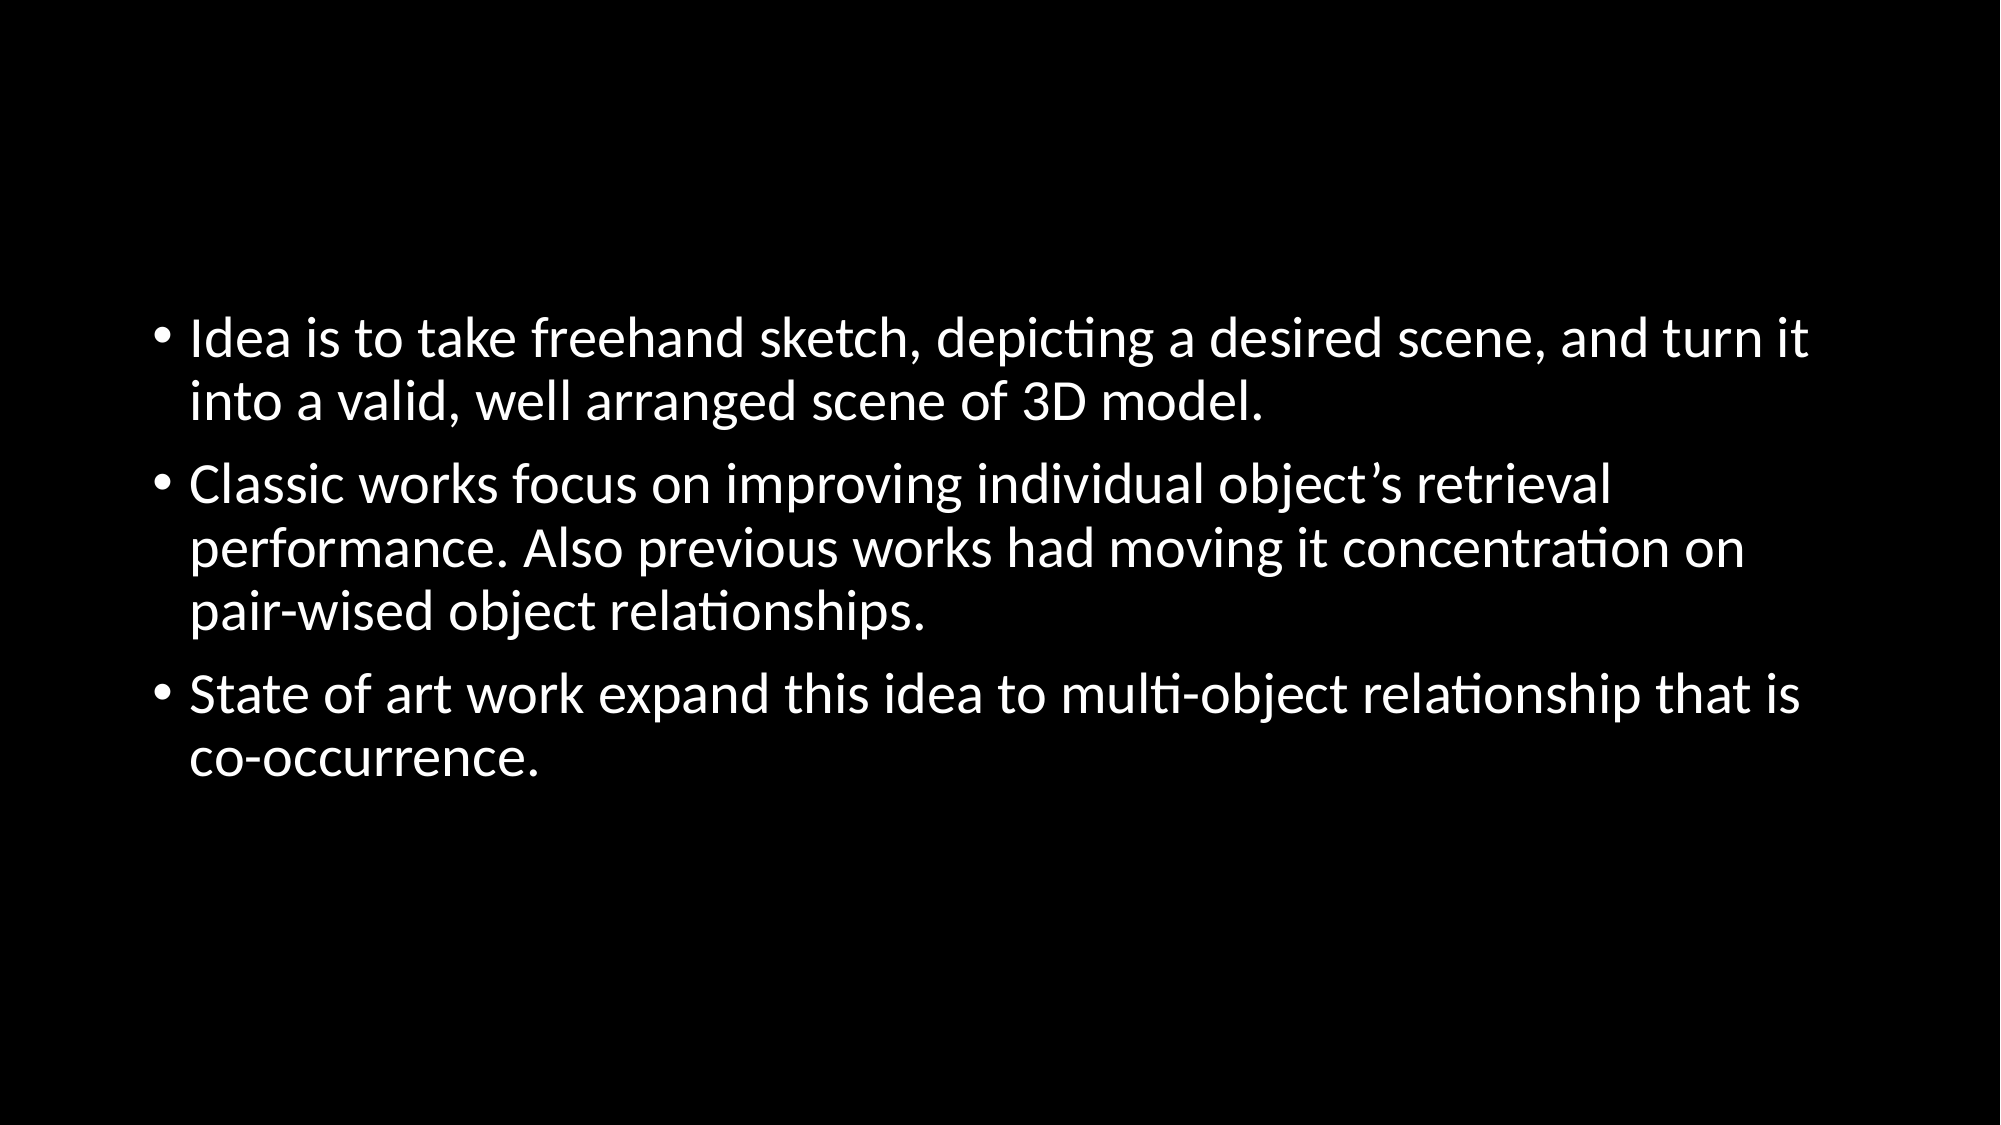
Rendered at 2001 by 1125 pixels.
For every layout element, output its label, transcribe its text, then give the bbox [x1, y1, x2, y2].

list Idea is to take freehand sketch, depicting a desired scene, and turn it into a valid, well arranged scene of 3D model. Classic works focus on improving individual object’s retrieval performance. Also previous works had moving it concentration on pair-wised object relationships. State of art work expand this idea to multi-object relationship that is co-occurrence. [137, 299, 1863, 1014]
